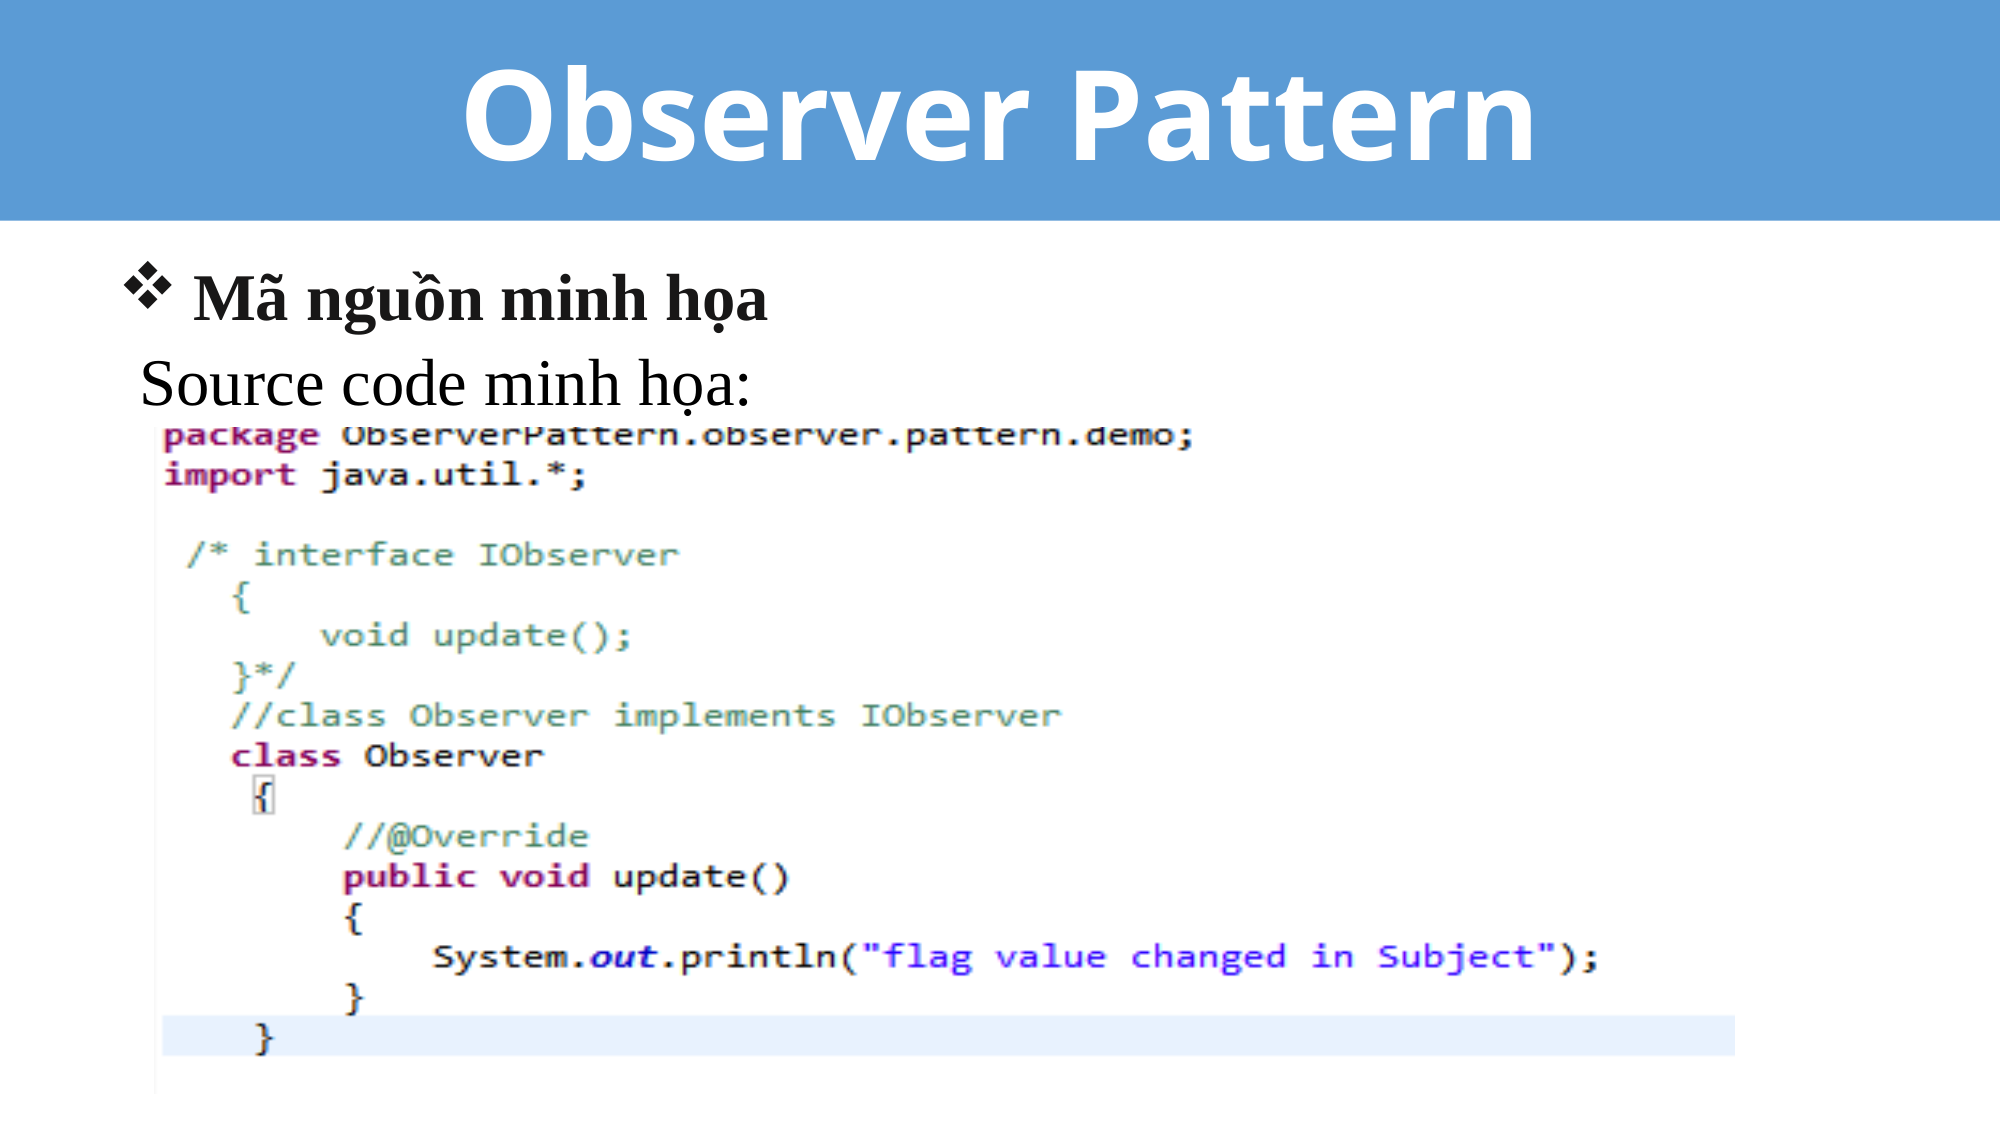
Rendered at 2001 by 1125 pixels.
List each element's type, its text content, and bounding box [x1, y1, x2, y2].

text_box Mã nguồn minh họa [103, 206, 785, 341]
text_box Observer Pattern [0, 0, 2000, 222]
picture [153, 427, 1735, 1094]
text_box Source code minh họa: [124, 331, 812, 426]
